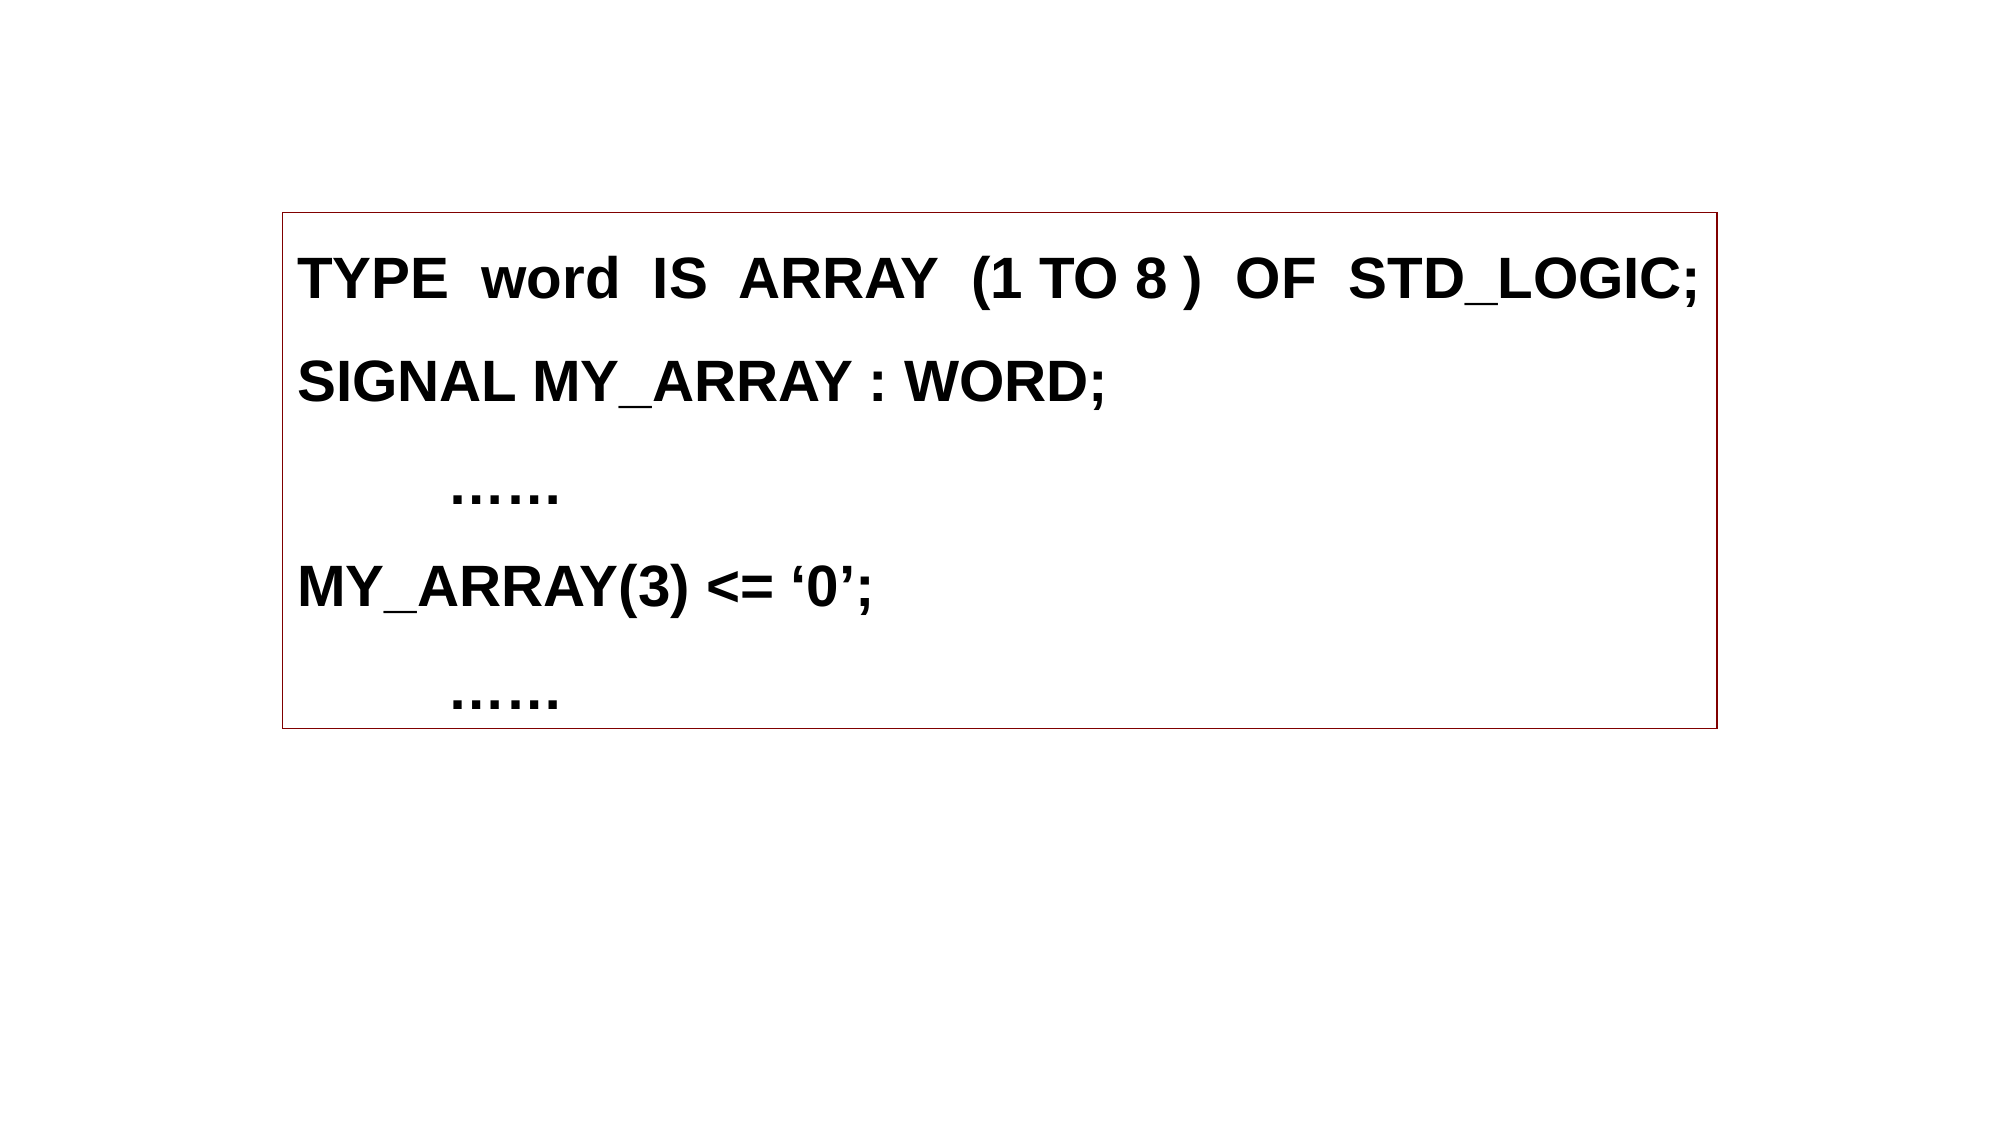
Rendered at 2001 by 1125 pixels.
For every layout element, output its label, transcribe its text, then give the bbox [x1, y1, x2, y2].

text_box TYPE word IS ARRAY (1 TO 8 ) OF STD_LOGIC; SIGNAL MY_ARRAY : WORD; …… MY_ARRAY(3) <= ‘0’; …… [282, 212, 1718, 729]
